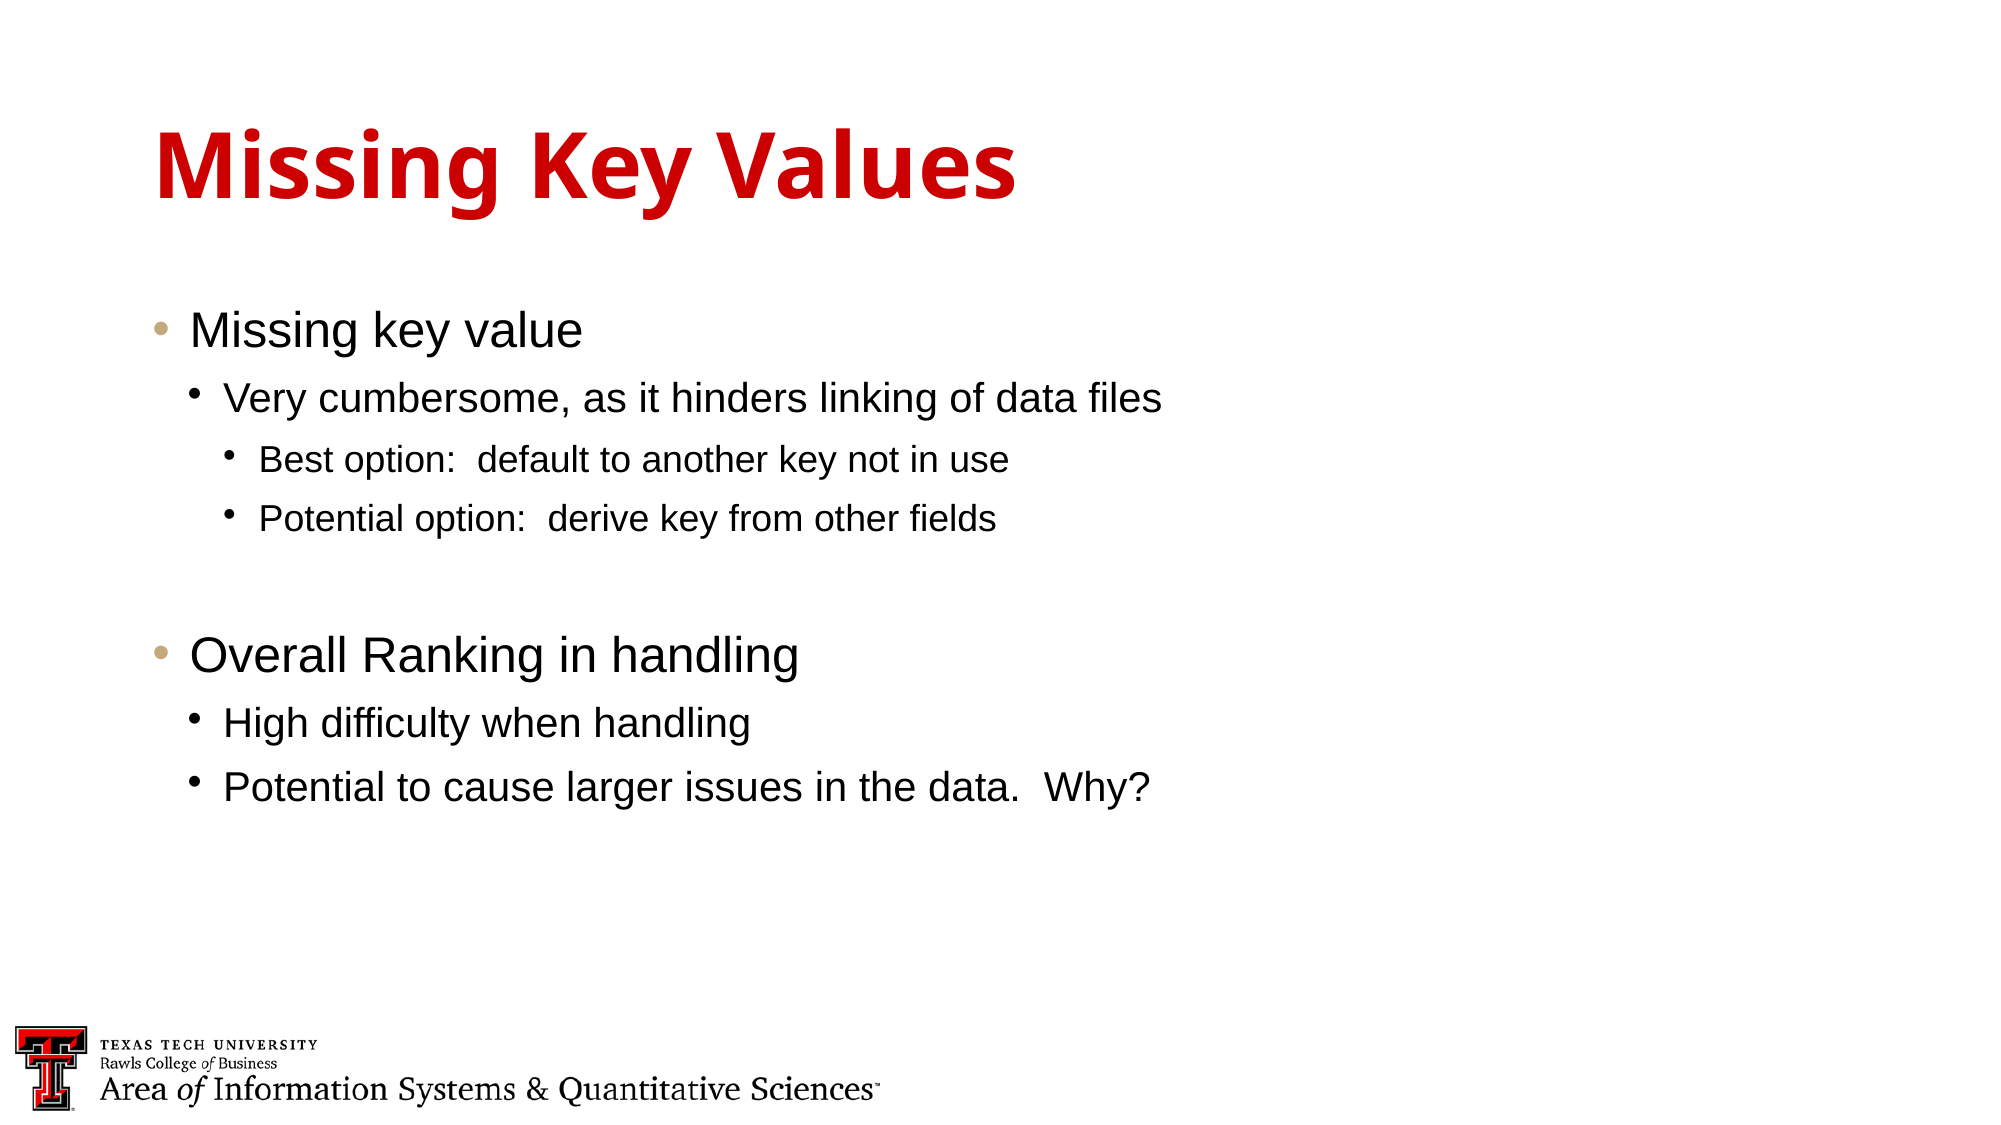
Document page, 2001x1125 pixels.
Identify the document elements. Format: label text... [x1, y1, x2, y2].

picture [0, 1011, 894, 1125]
text_box Missing key value Very cumbersome, as it hinders linking of data files Best option: default to another key not in use Potential option: derive key from other fields Overall Ranking in handling High difficulty when handling Potential to cause larger issues in the data. Why? [137, 299, 1863, 1013]
text_box Missing Key Values [137, 59, 1863, 277]
